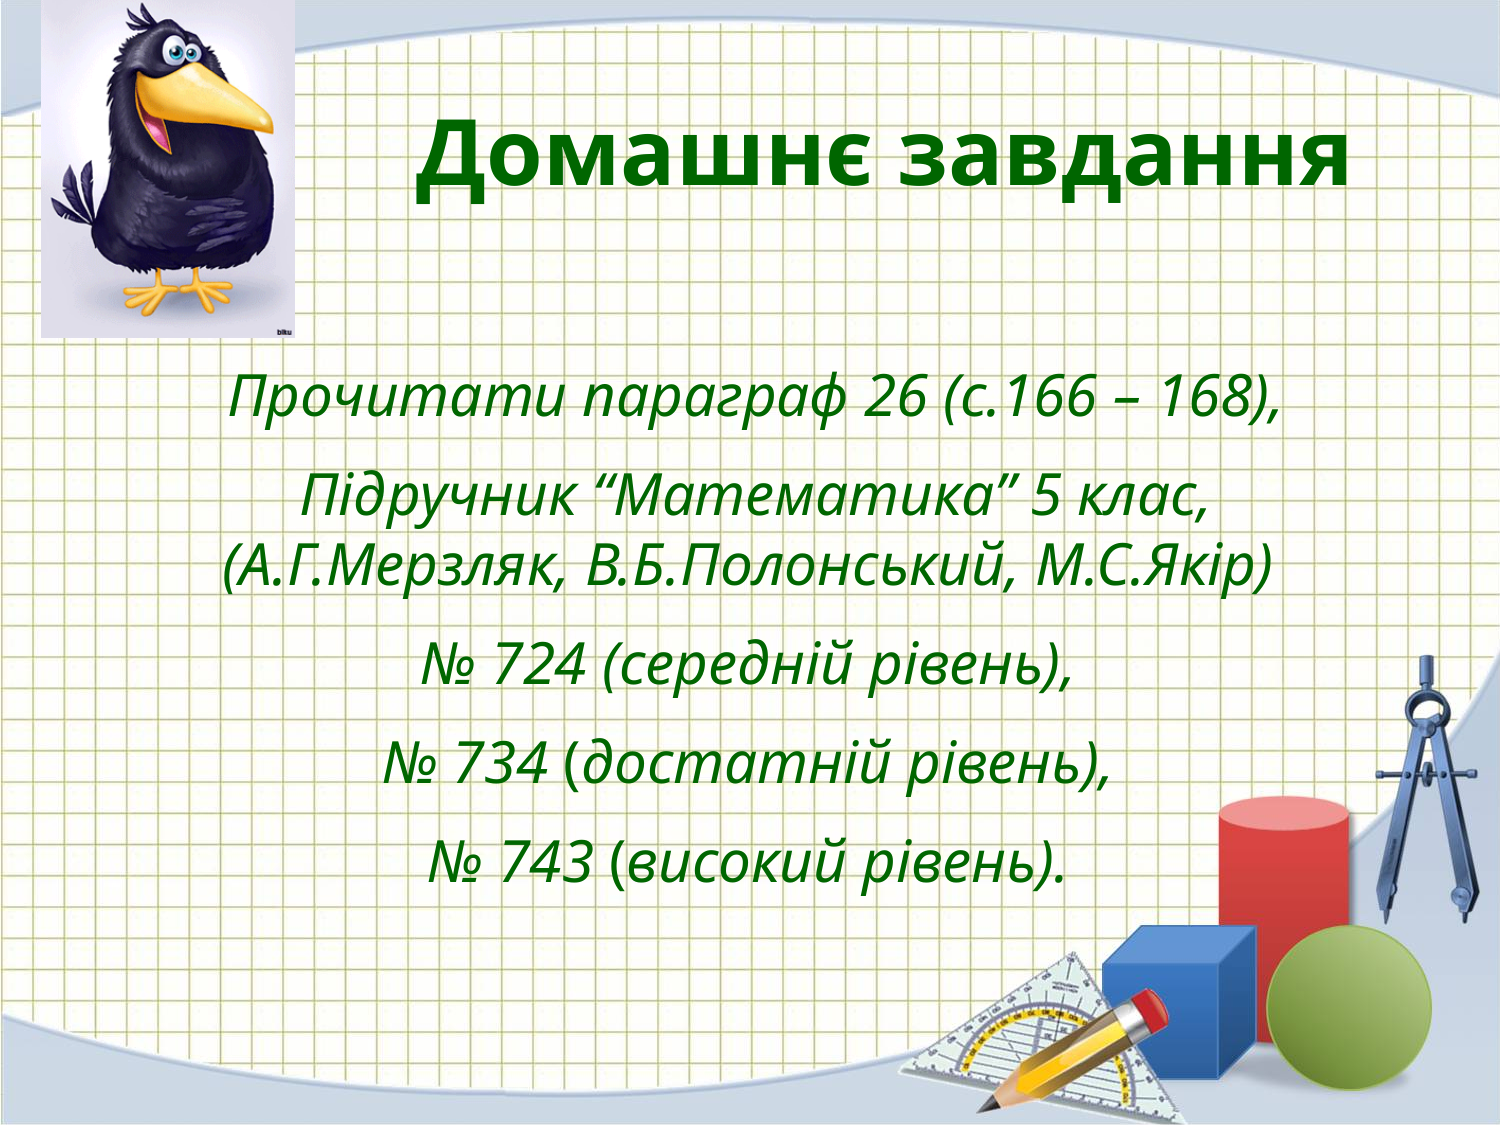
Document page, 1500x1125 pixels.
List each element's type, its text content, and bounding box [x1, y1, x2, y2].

title Домашнє завдання [336, 66, 1436, 232]
text_box Прочитати параграф 26 (с.166 – 168), Підручник “Математика” 5 клас, (А.Г.Мерзляк, В.Б.Полонський, М.С.Якір) № 724 (середній рівень), № 734 (достатній рівень), № 743 (високий рівень). [135, 350, 1376, 1001]
picture [0, 0, 1500, 1125]
